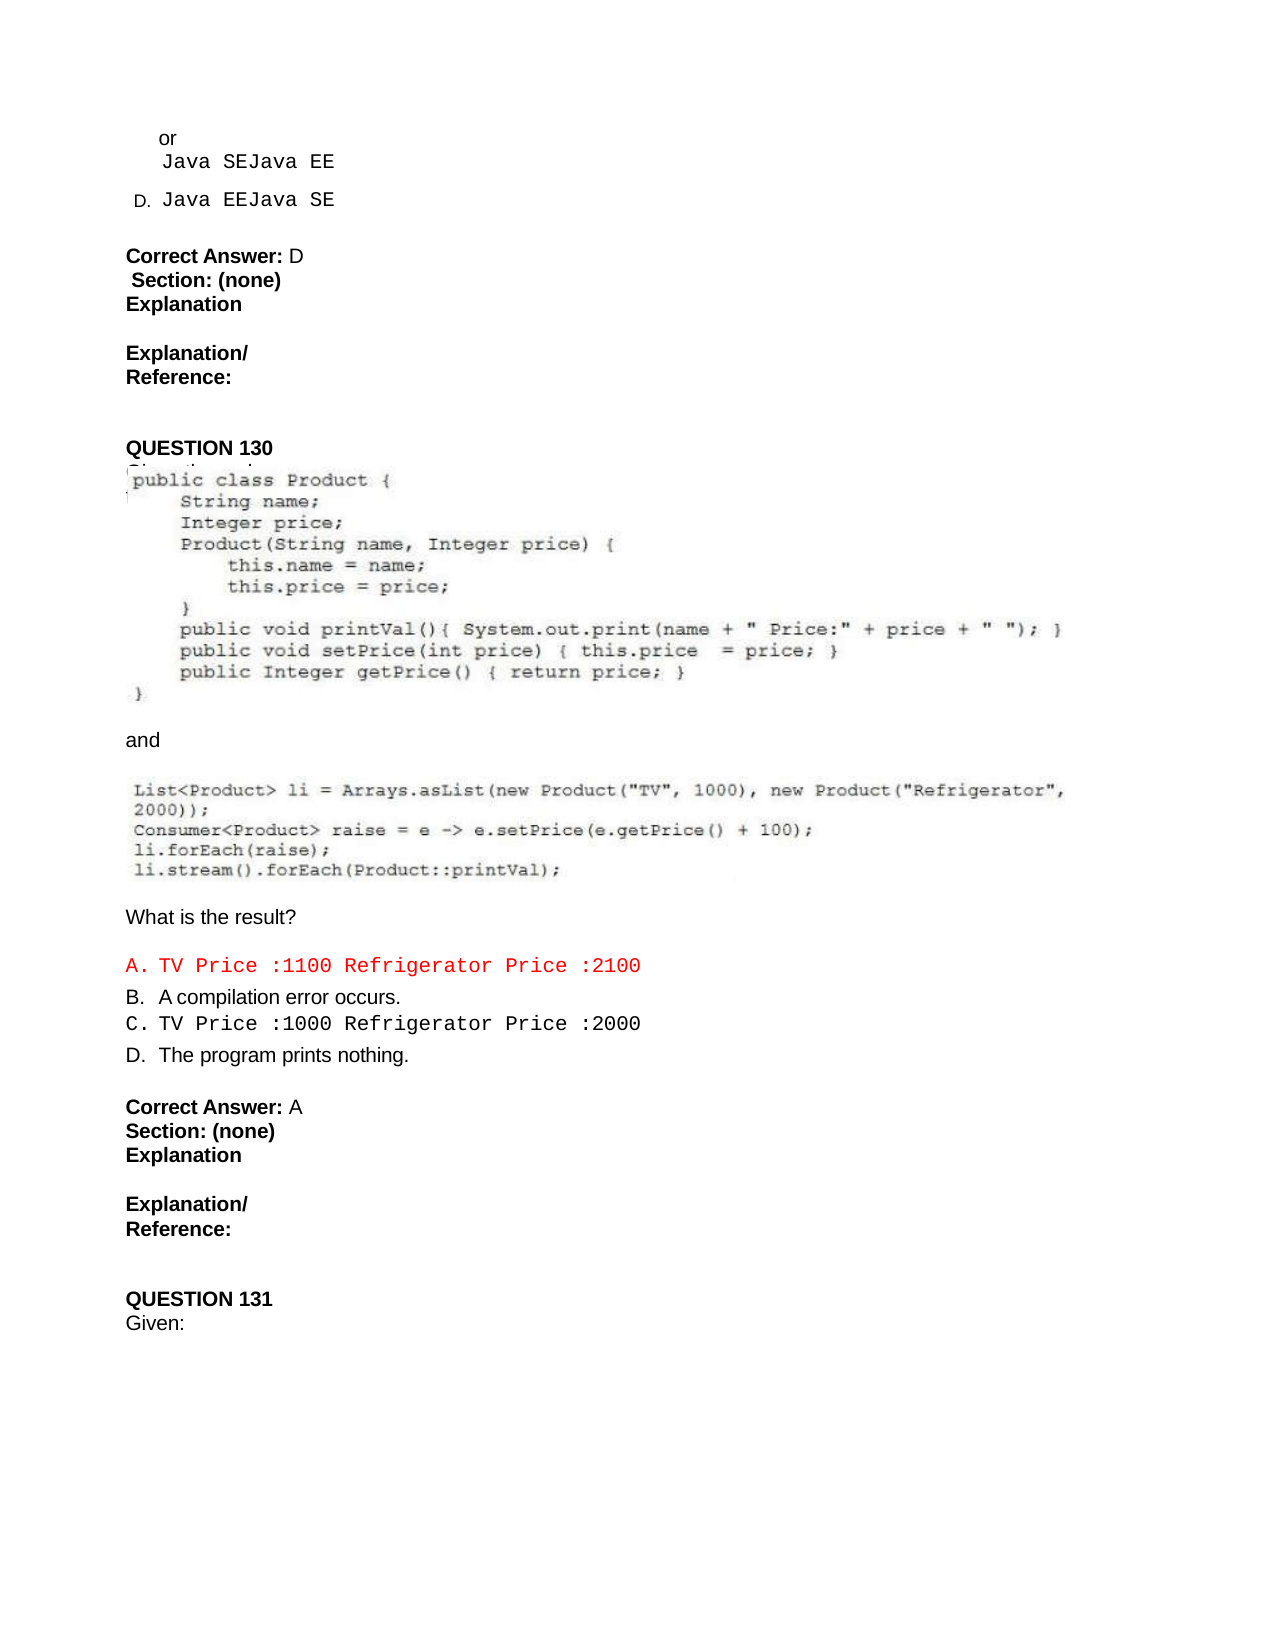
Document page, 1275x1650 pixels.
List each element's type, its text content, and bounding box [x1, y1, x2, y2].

text_box or Java SEJava EE D. Java EEJava SE Correct Answer: D Section: (none) Explanation Explanation/Reference: QUESTION 130 Given the code fragments : [113, 124, 380, 508]
text_box and [123, 724, 163, 752]
text_box [127, 776, 1065, 882]
text_box [127, 466, 1065, 705]
text_box What is the result? TV Price :1100 Refrigerator Price :2100 A compilation error occurs. TV Price :1000 Refrigerator Price :2000 The program prints nothing. Correct Answer: A Section: (none) Explanation Explanation/Reference: QUESTION 131 Given: [111, 901, 661, 1335]
